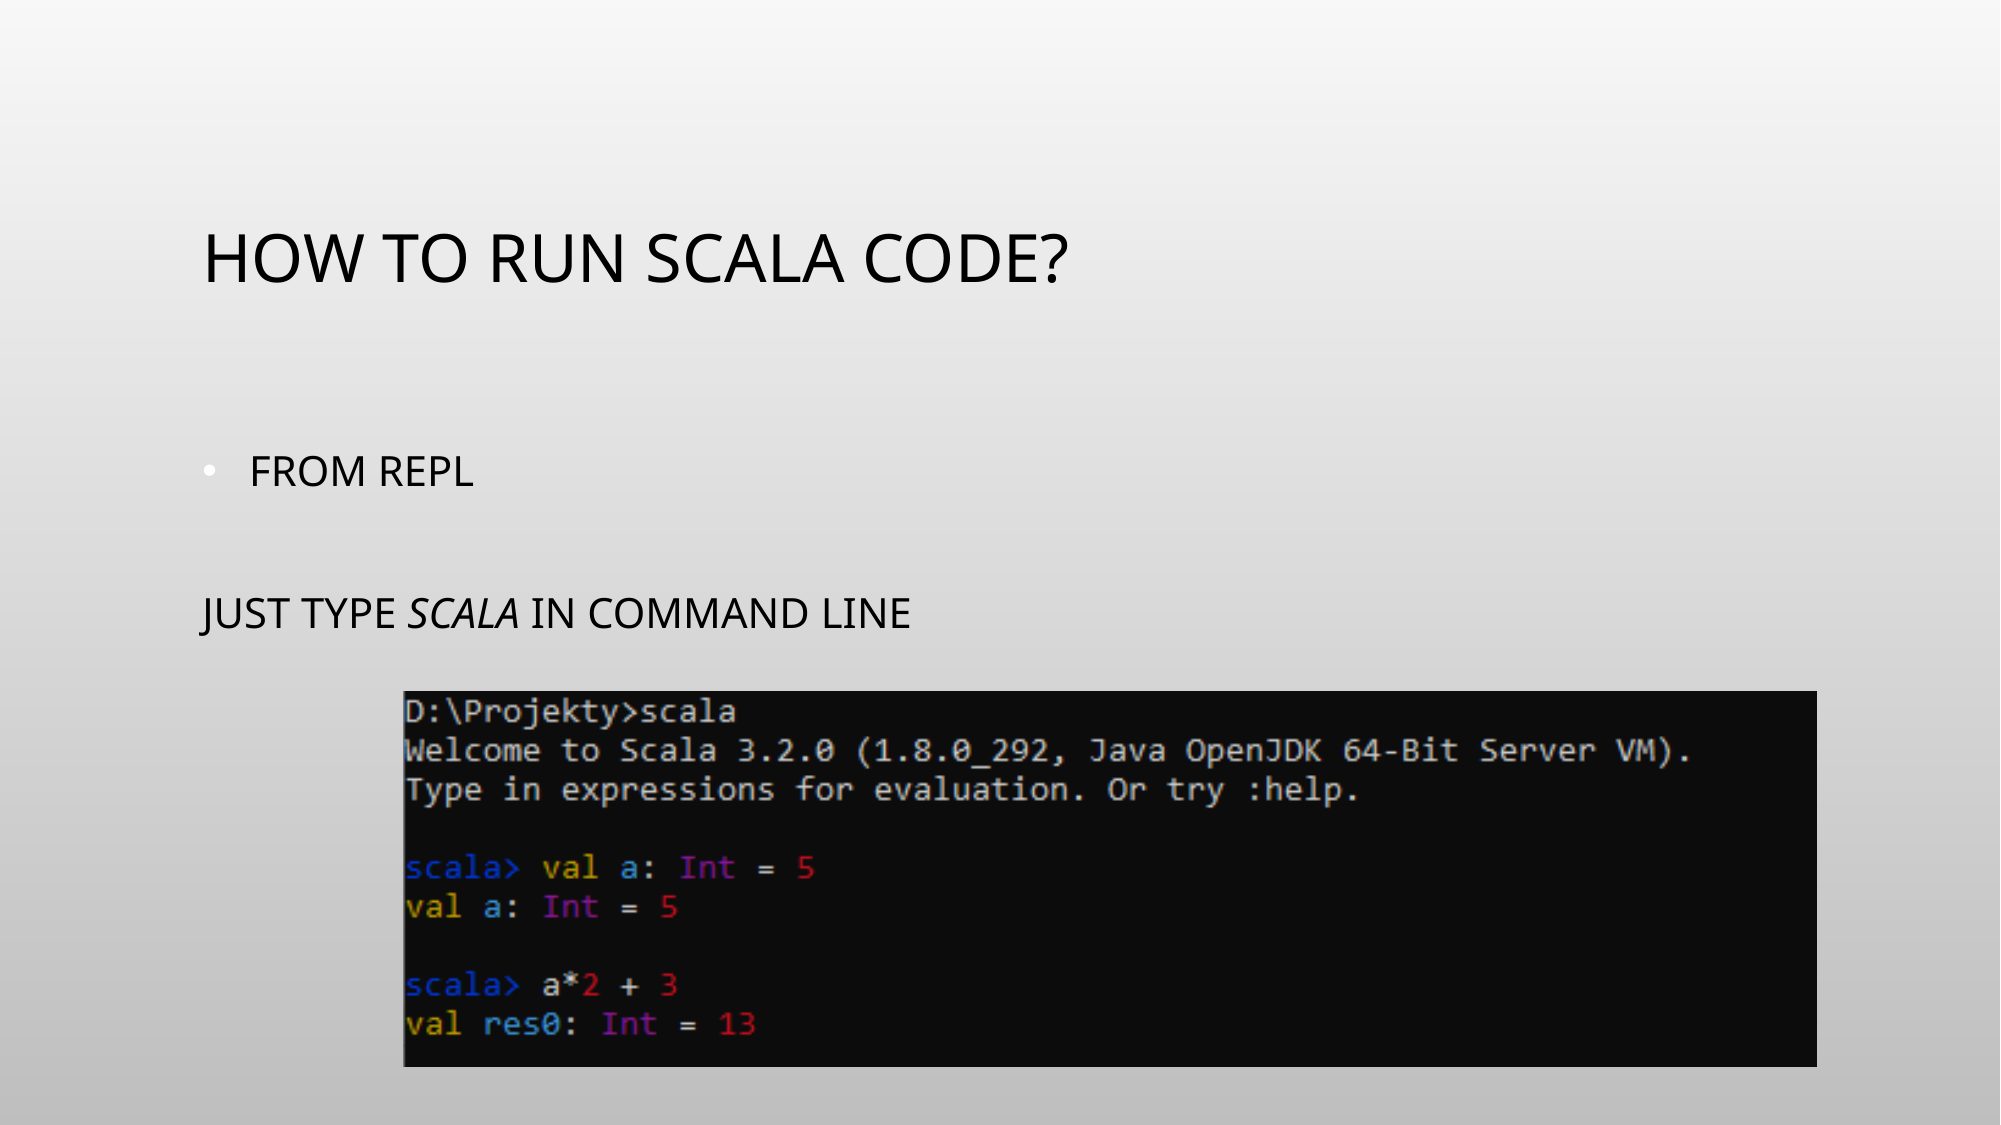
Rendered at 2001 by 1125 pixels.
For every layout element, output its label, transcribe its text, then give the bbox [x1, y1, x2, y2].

picture [403, 690, 1817, 1068]
list From repl Just type scala in command line [187, 390, 1813, 692]
title How to run scala code? [187, 99, 1813, 390]
